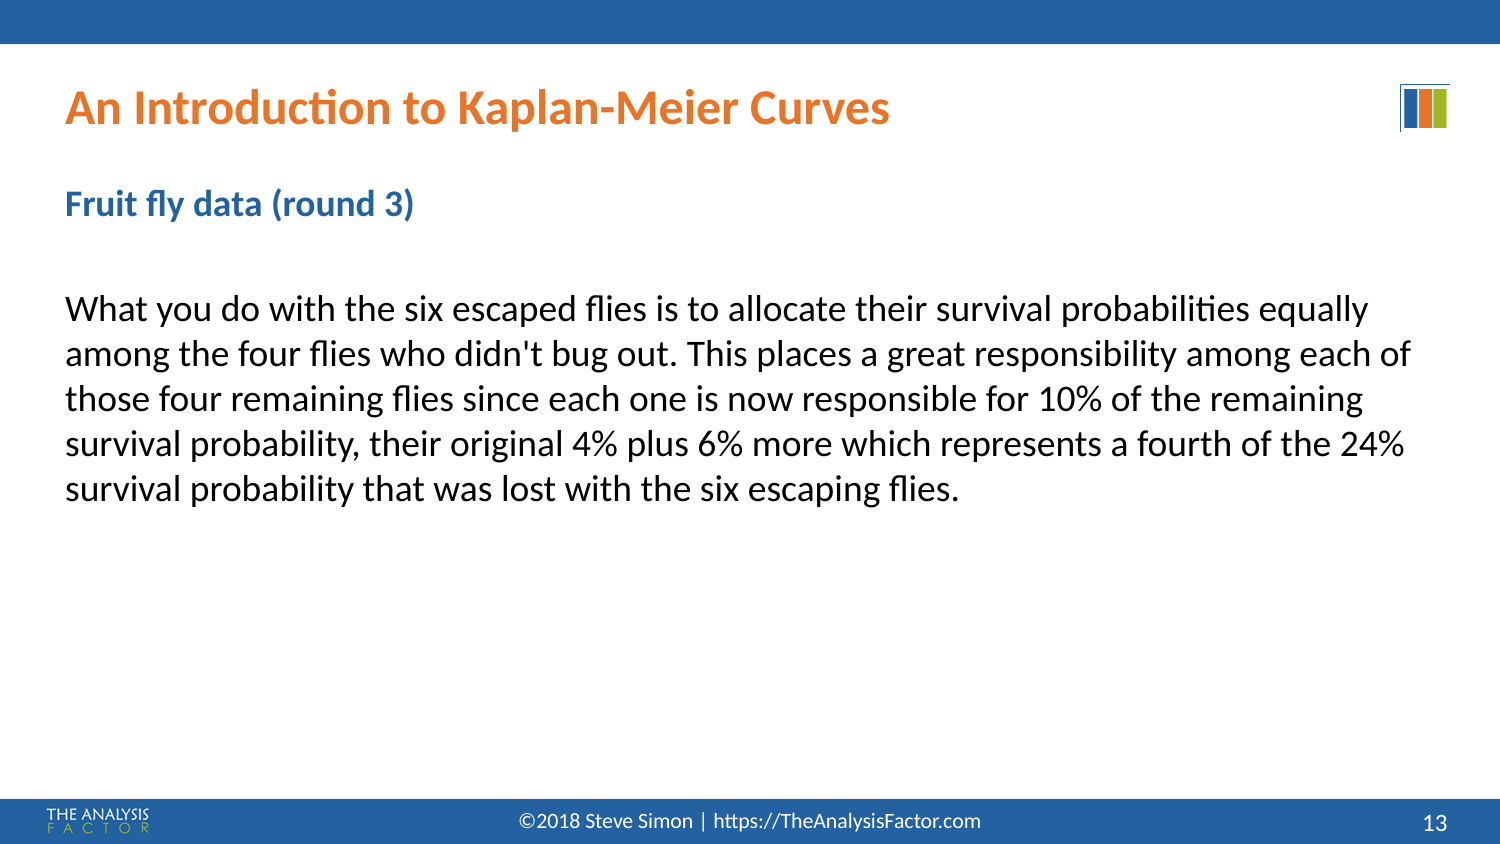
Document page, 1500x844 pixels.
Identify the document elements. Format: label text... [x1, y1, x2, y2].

picture [0, 0, 1500, 844]
list Fruit fly data (round 3) What you do with the six escaped flies is to allocate their survival probabilities equally among the four flies who didn't bug out. This places a great responsibility among each of those four remaining flies since each one is now responsible for 10% of the remaining survival probability, their original 4% plus 6% more which represents a fourth of the 24% survival probability that was lost with the six escaping flies. [50, 171, 1450, 772]
title An Introduction to Kaplan-Meier Curves [50, 33, 1450, 171]
slide_number 13 [1112, 798, 1463, 844]
footer ©2018 Steve Simon | https://TheAnalysisFactor.com [450, 796, 1050, 842]
